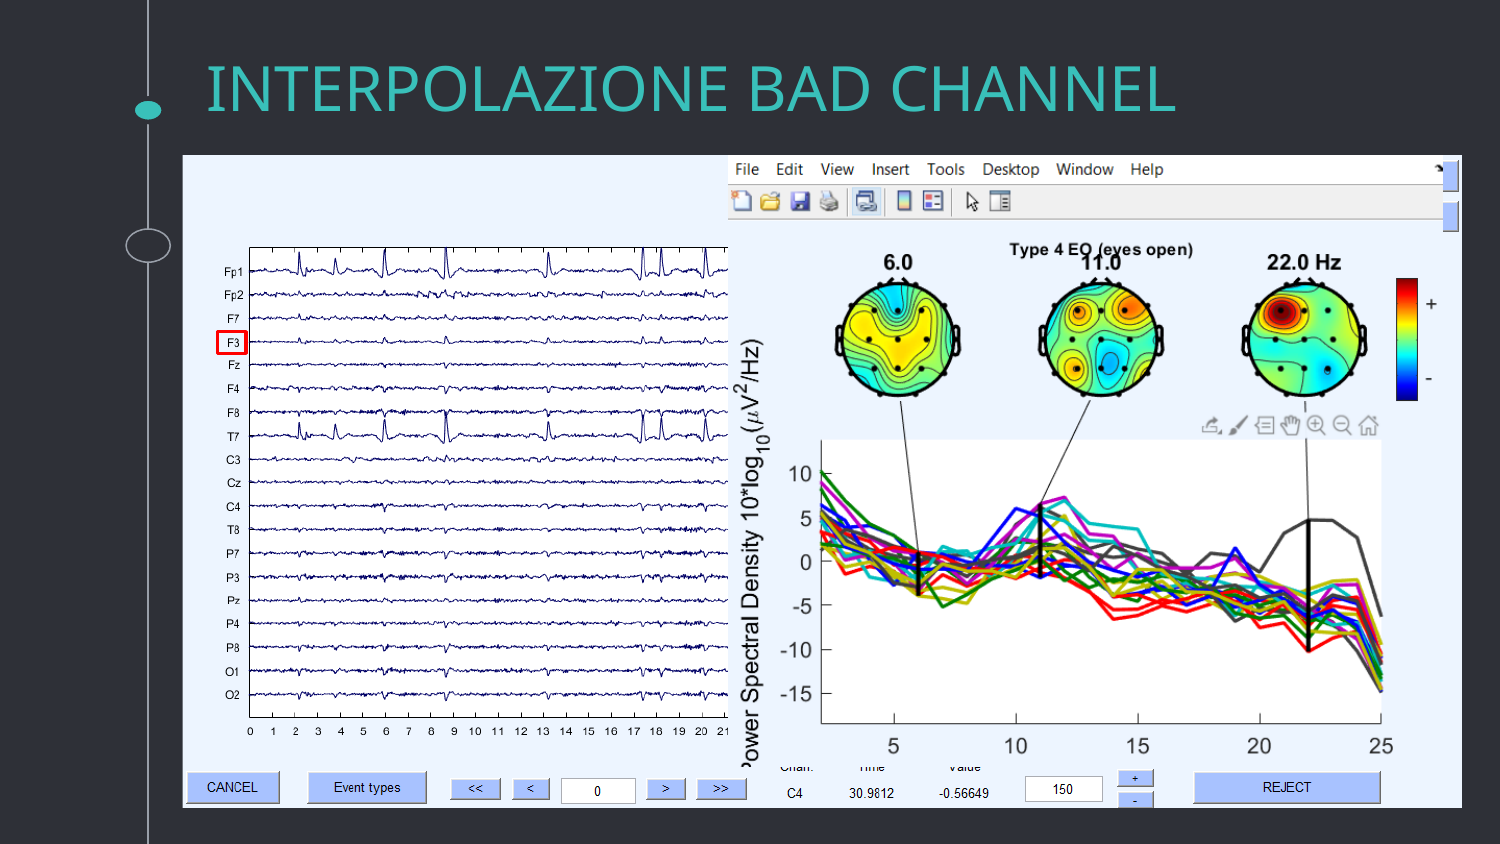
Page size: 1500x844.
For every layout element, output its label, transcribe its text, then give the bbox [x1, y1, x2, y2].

title INTERPOLAZIONE BAD CHANNEL [191, 81, 1317, 139]
picture [182, 155, 1463, 809]
